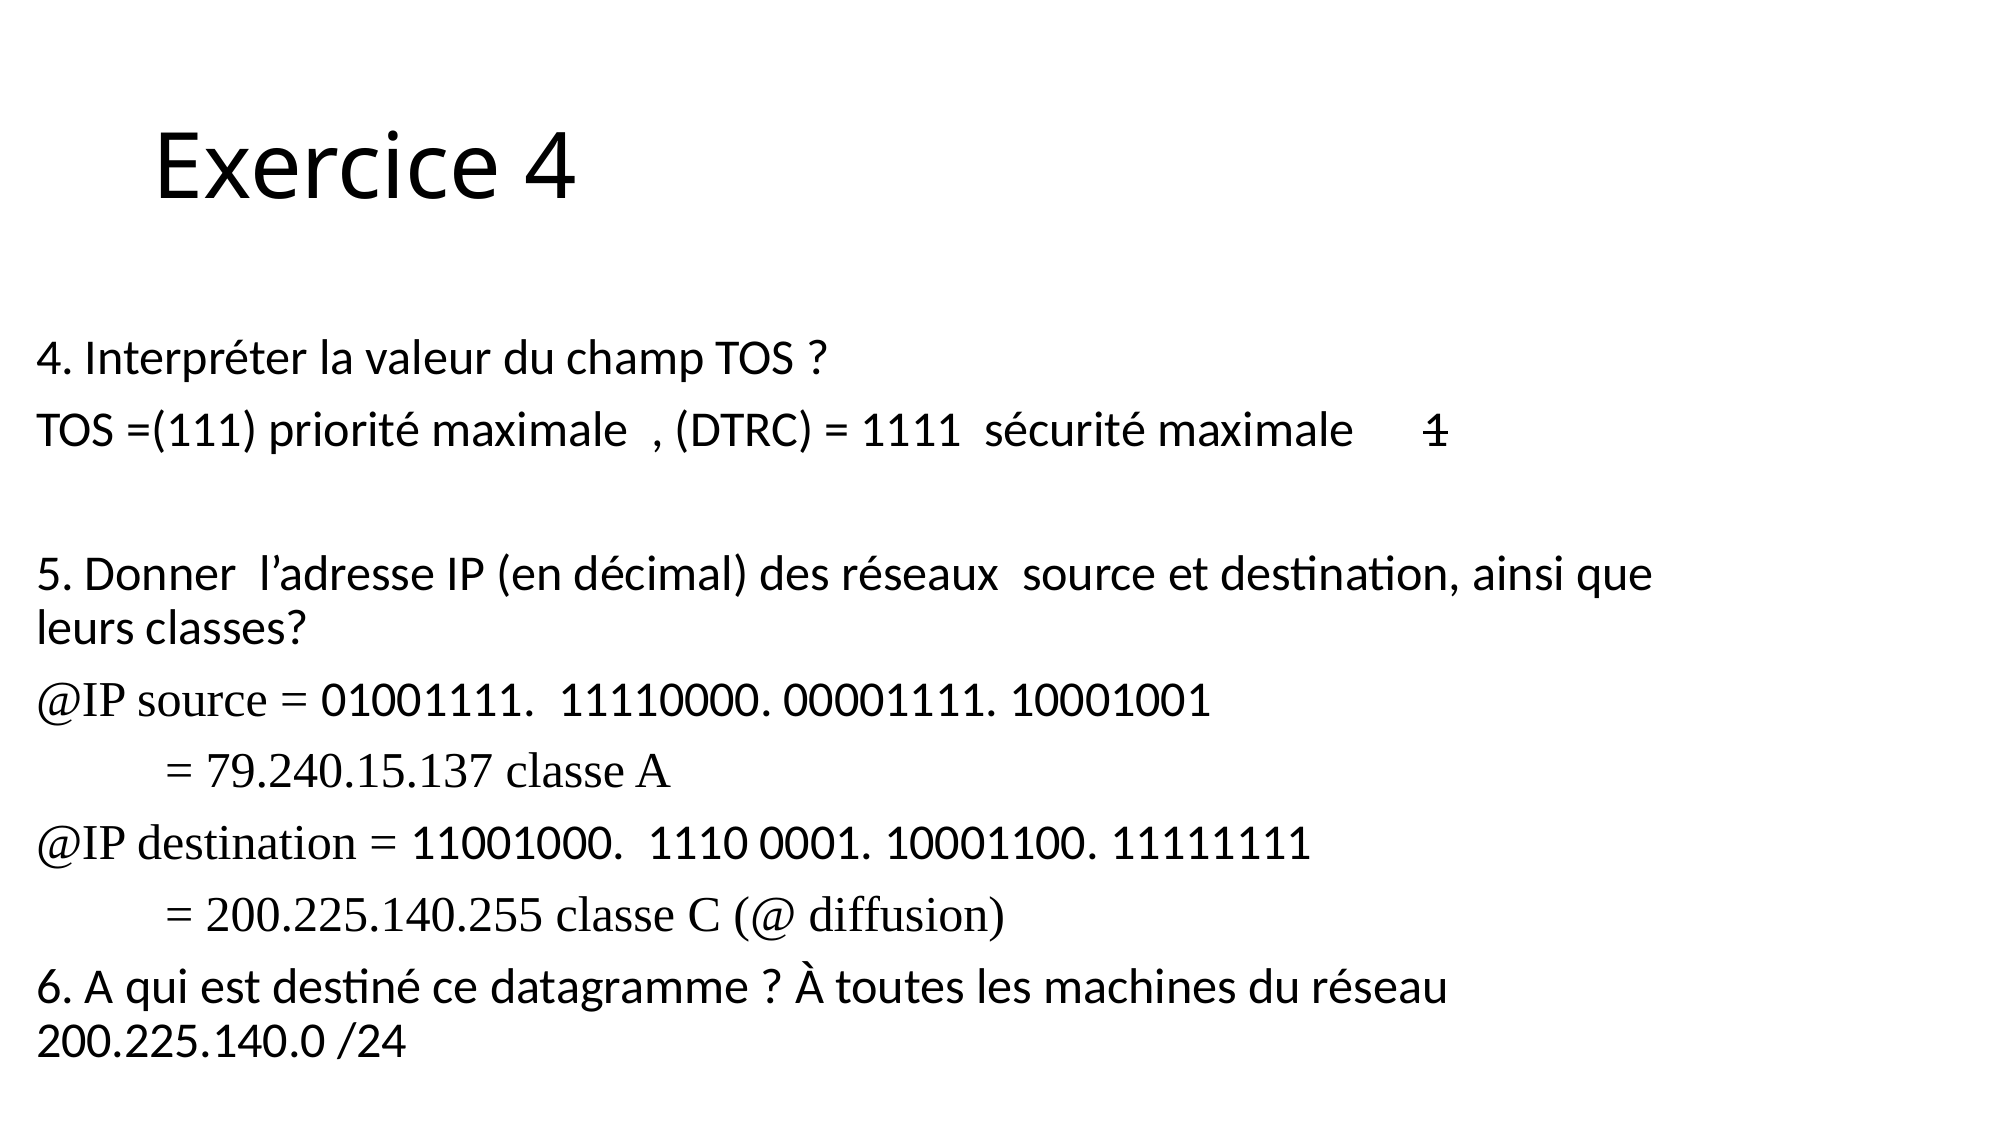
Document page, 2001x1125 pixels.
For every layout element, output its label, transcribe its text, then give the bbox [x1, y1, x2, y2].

title Exercice 4 [137, 59, 1863, 278]
list 4. Interpréter la valeur du champ TOS ? TOS =(111) priorité maximale , (DTRC) = 1111 sécurité maximale 1 5. Donner l’adresse IP (en décimal) des réseaux source et destination, ainsi que leurs classes? @IP source = 01001111. 11110000. 00001111. 10001001 = 79.240.15.137 classe A @IP destination = 11001000. 1110 0001. 10001100. 11111111 = 200.225.140.255 classe C (@ diffusion) 6. A qui est destiné ce datagramme ? À toutes les machines du réseau 200.225.140.0 /24 [21, 246, 1746, 1084]
